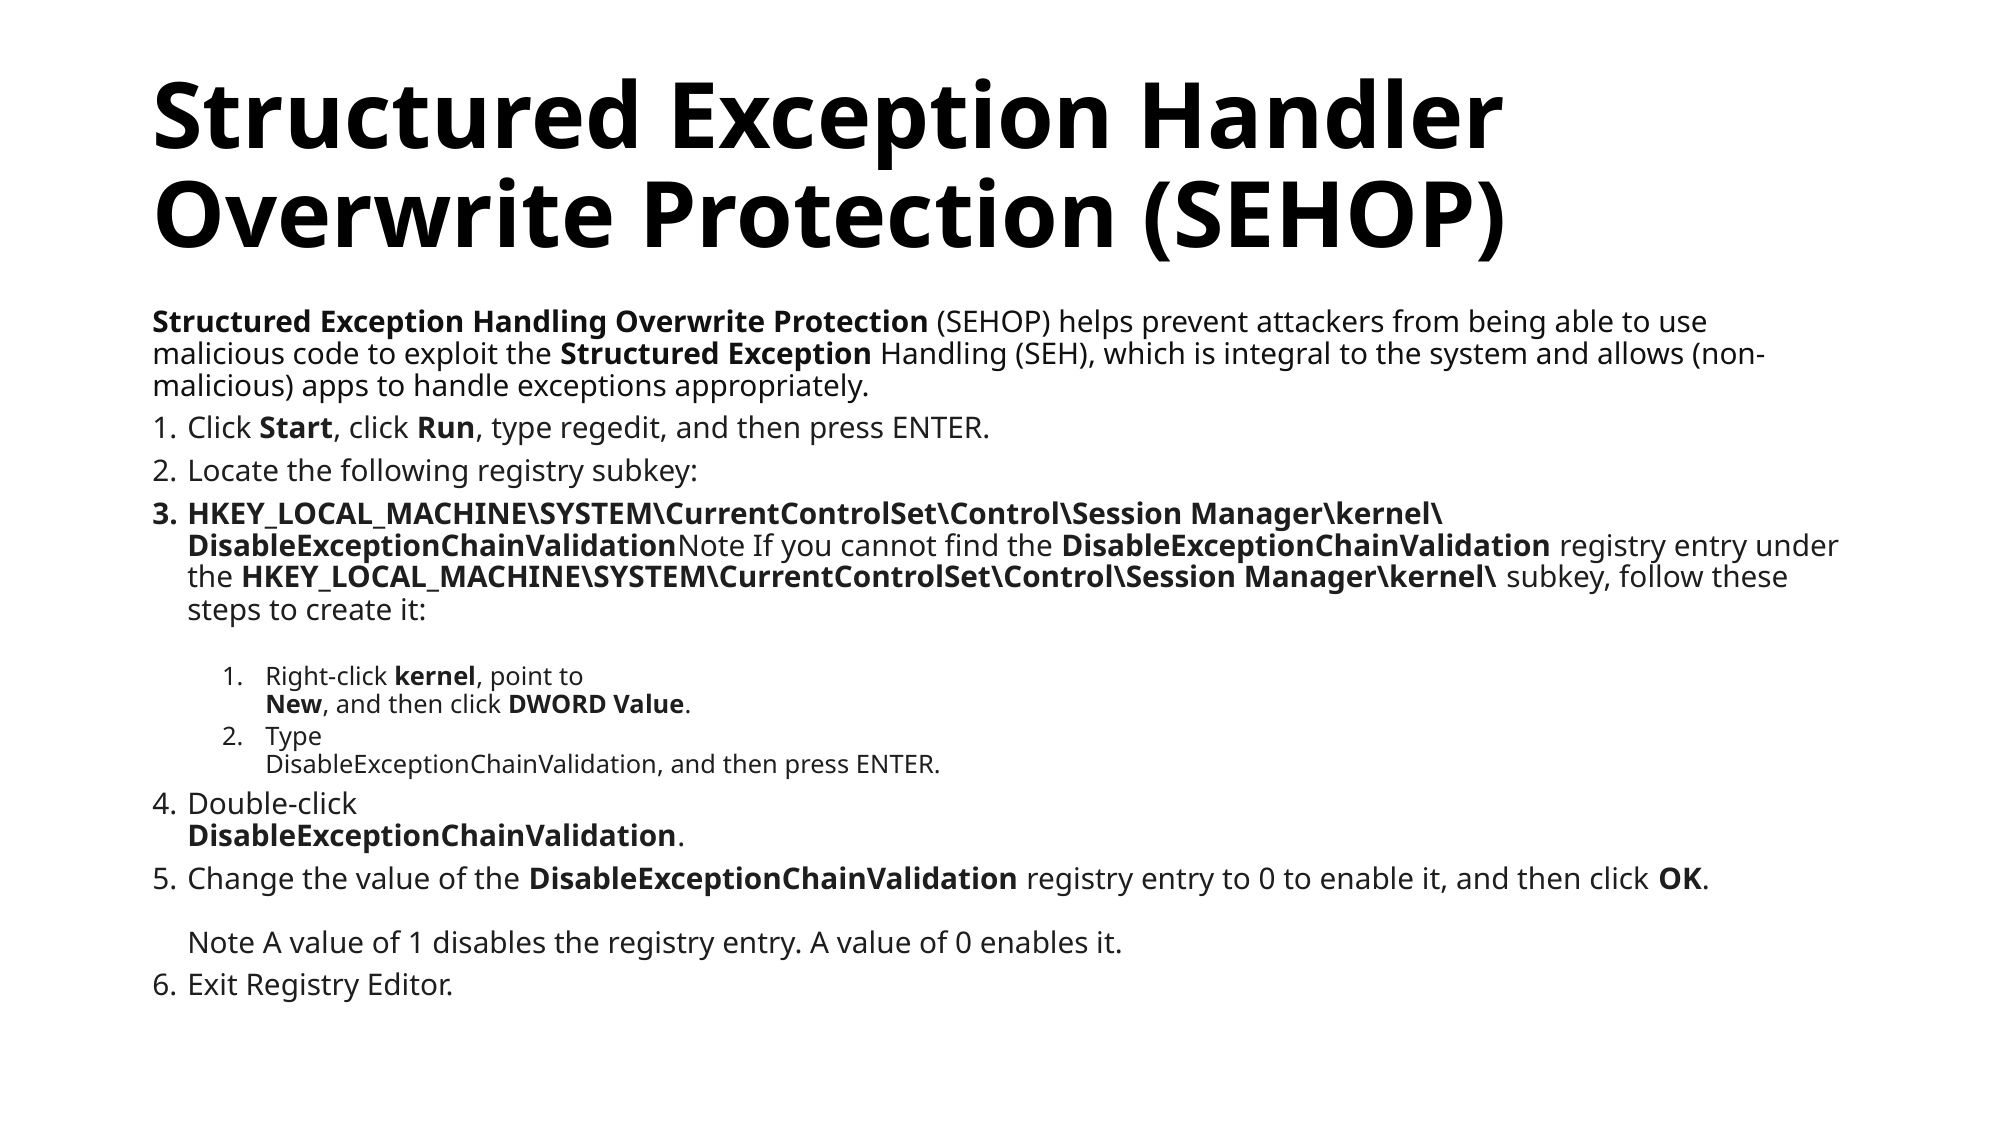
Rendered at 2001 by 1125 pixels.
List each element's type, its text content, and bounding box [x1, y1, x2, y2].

title Structured Exception Handler Overwrite Protection (SEHOP) [137, 59, 1863, 278]
list Structured Exception Handling Overwrite Protection (SEHOP) helps prevent attackers from being able to use malicious code to exploit the Structured Exception Handling (SEH), which is integral to the system and allows (non-malicious) apps to handle exceptions appropriately. Click Start, click Run, type regedit, and then press ENTER. Locate the following registry subkey: HKEY_LOCAL_MACHINE\SYSTEM\CurrentControlSet\Control\Session Manager\kernel\DisableExceptionChainValidationNote If you cannot find the DisableExceptionChainValidation registry entry under the HKEY_LOCAL_MACHINE\SYSTEM\CurrentControlSet\Control\Session Manager\kernel\ subkey, follow these steps to create it: Right-click kernel, point to New, and then click DWORD Value. Type DisableExceptionChainValidation, and then press ENTER. Double-click DisableExceptionChainValidation. Change the value of the DisableExceptionChainValidation registry entry to 0 to enable it, and then click OK. Note A value of 1 disables the registry entry. A value of 0 enables it. Exit Registry Editor. [137, 299, 1863, 1014]
